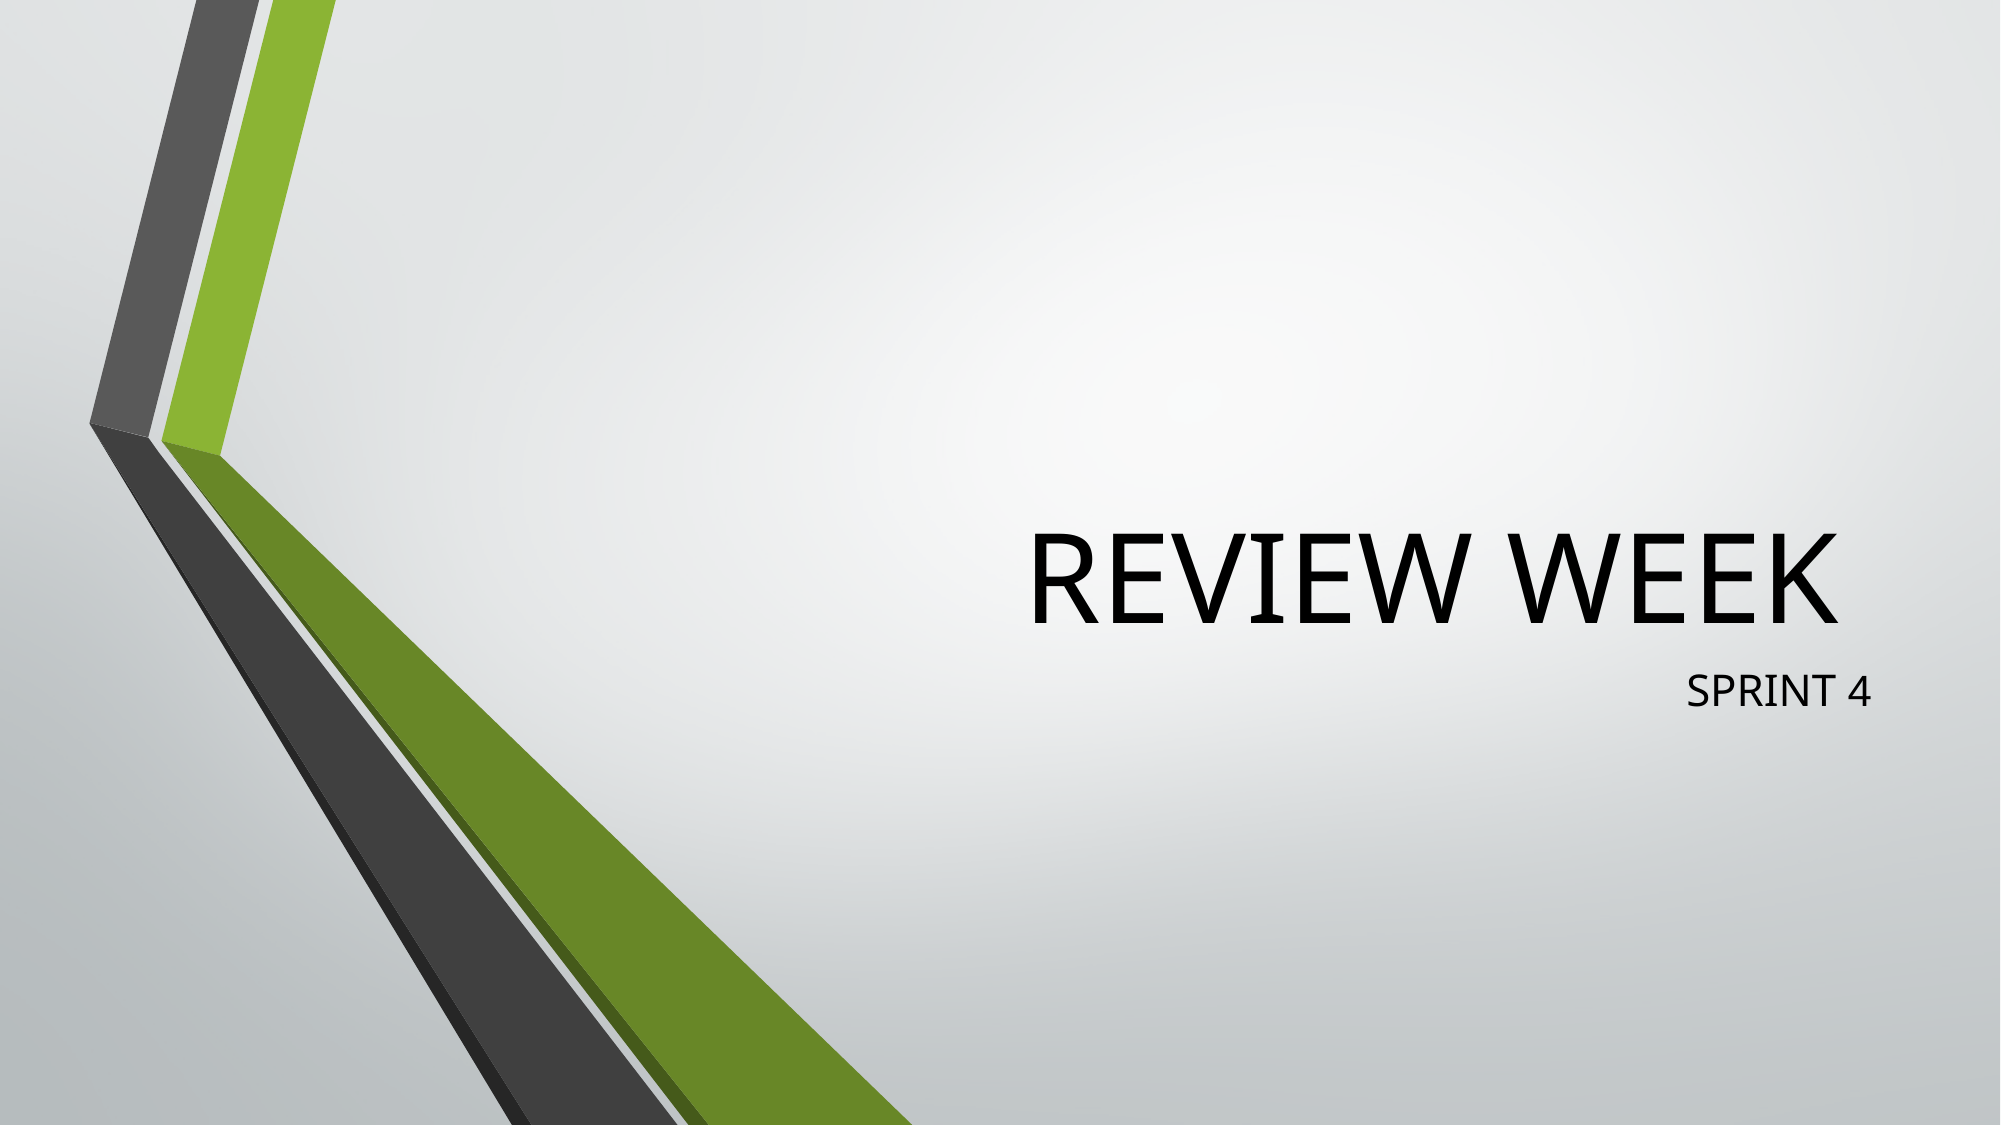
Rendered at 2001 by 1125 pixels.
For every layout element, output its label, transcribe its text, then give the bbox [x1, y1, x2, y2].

subtitle SPRINT 4 [740, 655, 1887, 884]
title REVIEW WEEK [480, 226, 1887, 656]
